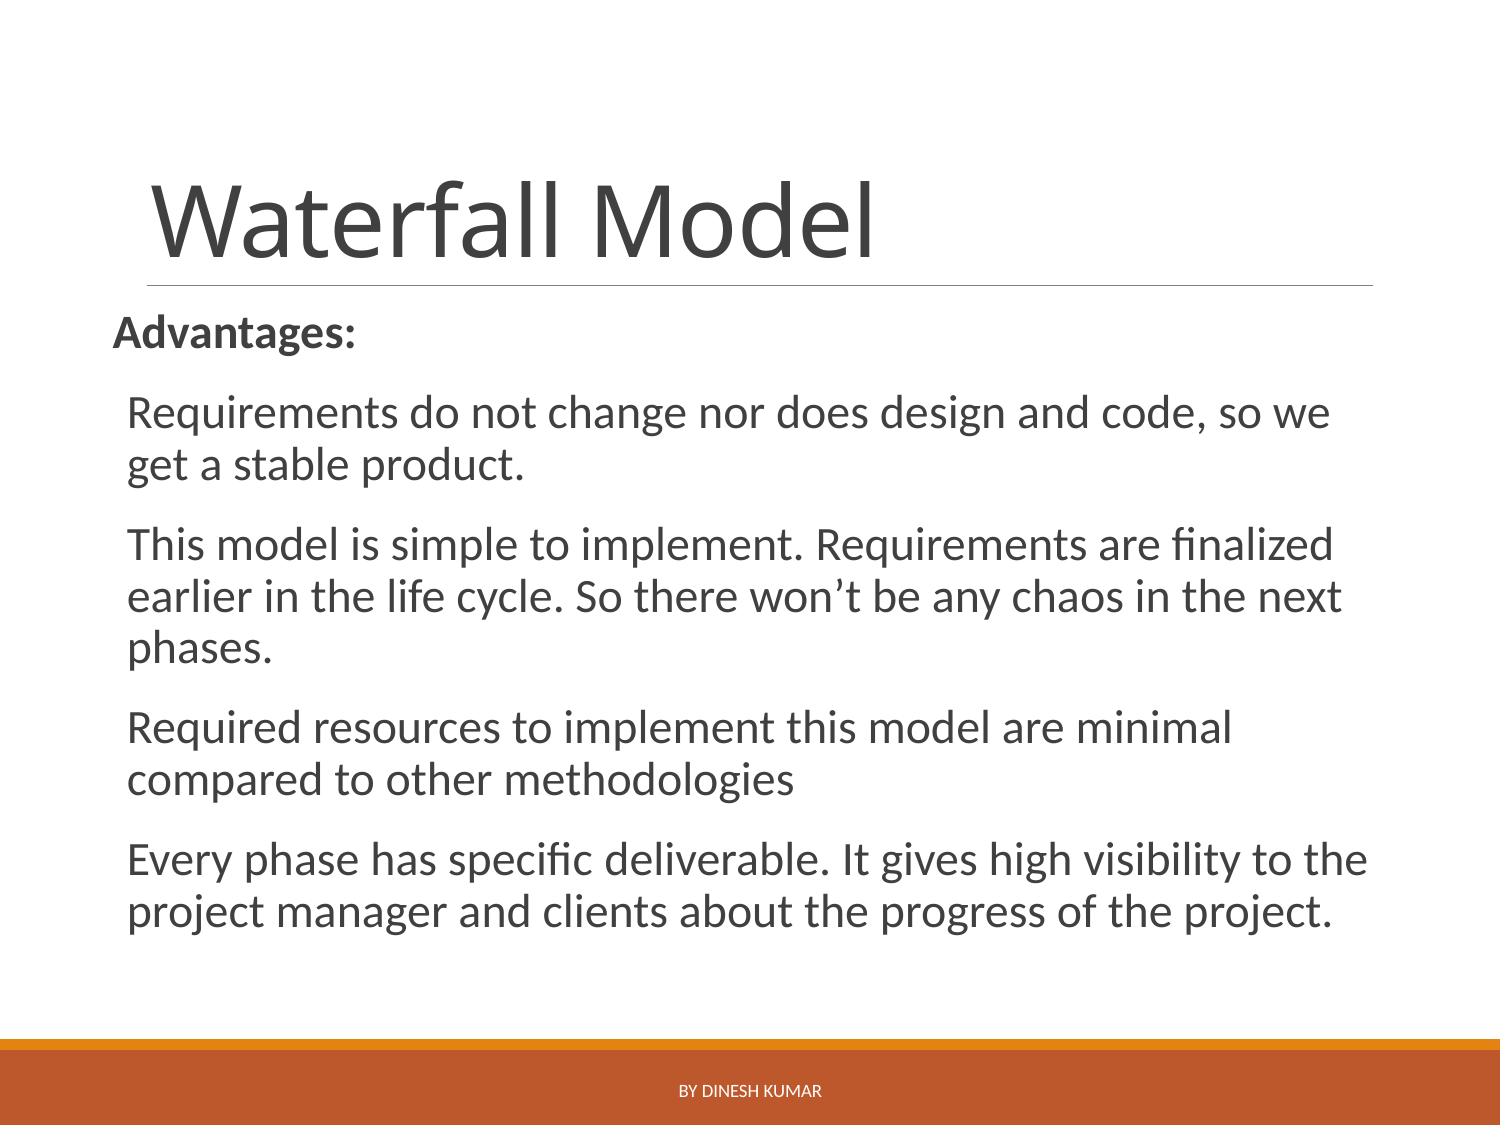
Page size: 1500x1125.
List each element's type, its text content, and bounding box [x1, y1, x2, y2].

list Advantages: Requirements do not change nor does design and code, so we get a stable product. This model is simple to implement. Requirements are finalized earlier in the life cycle. So there won’t be any chaos in the next phases. Required resources to implement this model are minimal compared to other methodologies Every phase has specific deliverable. It gives high visibility to the project manager and clients about the progress of the project. [112, 299, 1388, 1000]
title Waterfall Model [135, 47, 1373, 285]
footer By Dinesh Kumar [453, 1059, 1047, 1120]
